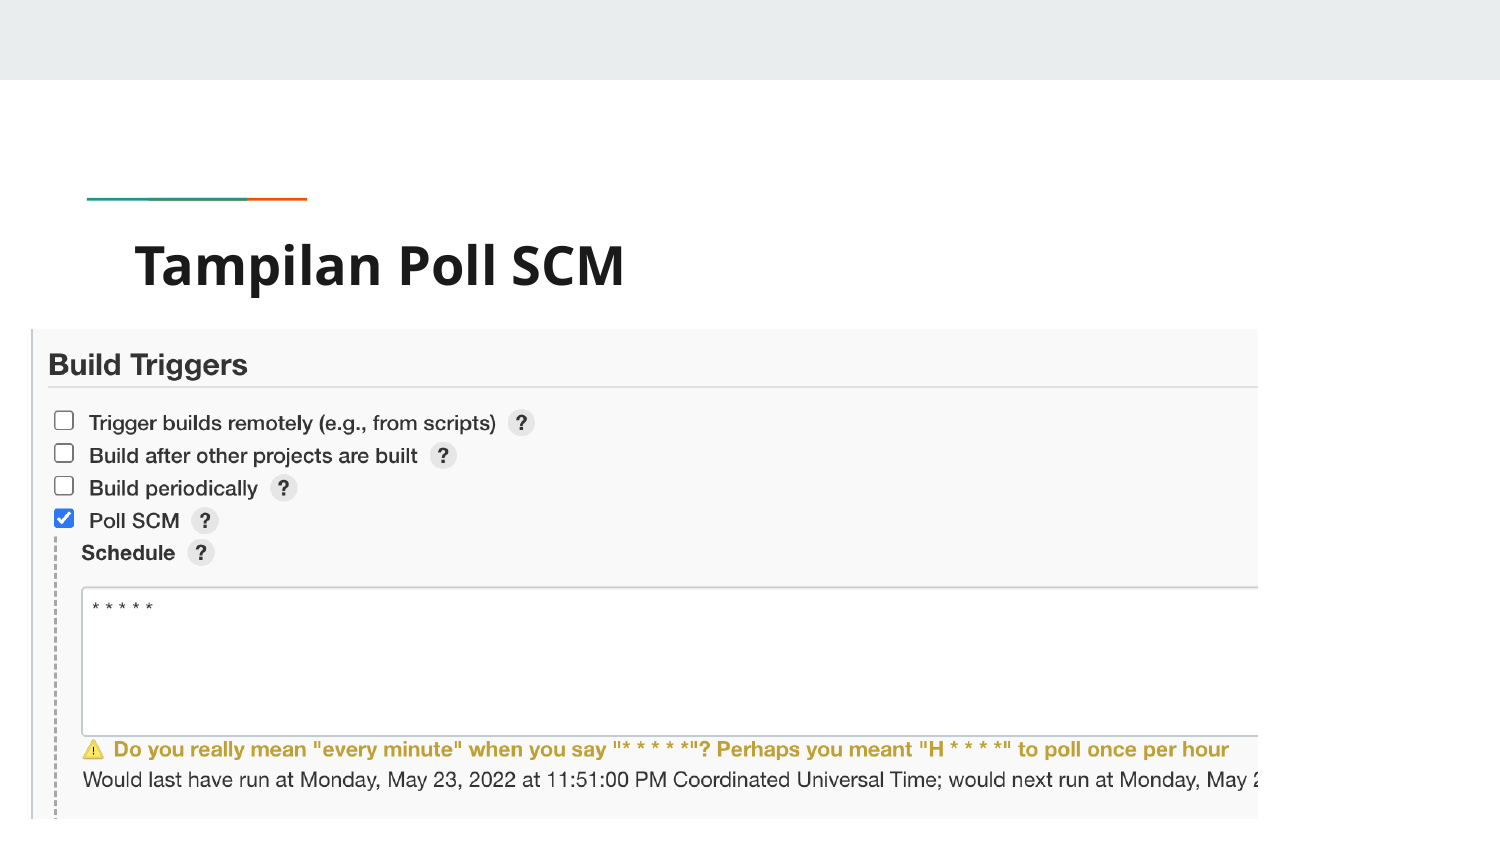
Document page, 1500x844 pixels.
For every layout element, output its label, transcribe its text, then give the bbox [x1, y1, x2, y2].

picture [24, 328, 1258, 819]
title Tampilan Poll SCM [119, 216, 1381, 305]
